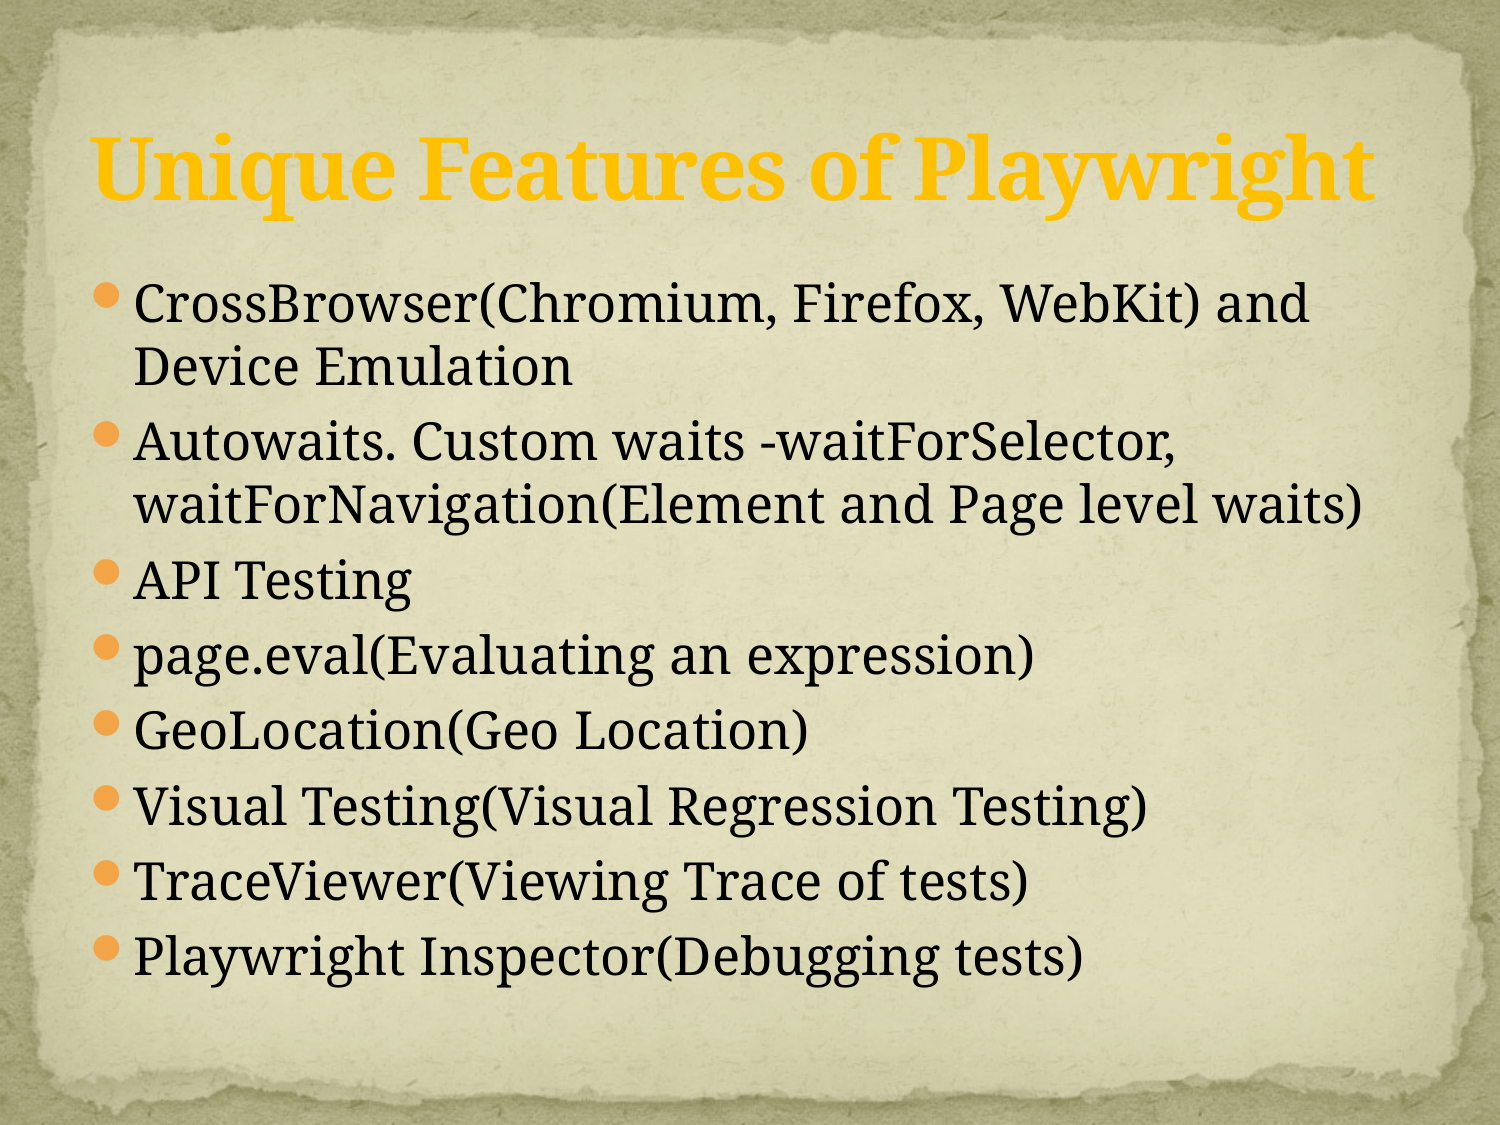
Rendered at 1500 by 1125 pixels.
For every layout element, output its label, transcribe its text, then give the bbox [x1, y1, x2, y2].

title Unique Features of Playwright [74, 24, 1425, 225]
list CrossBrowser(Chromium, Firefox, WebKit) and Device Emulation Autowaits. Custom waits -waitForSelector, waitForNavigation(Element and Page level waits) API Testing page.eval(Evaluating an expression) GeoLocation(Geo Location) Visual Testing(Visual Regression Testing) TraceViewer(Viewing Trace of tests) Playwright Inspector(Debugging tests) [75, 262, 1450, 1000]
